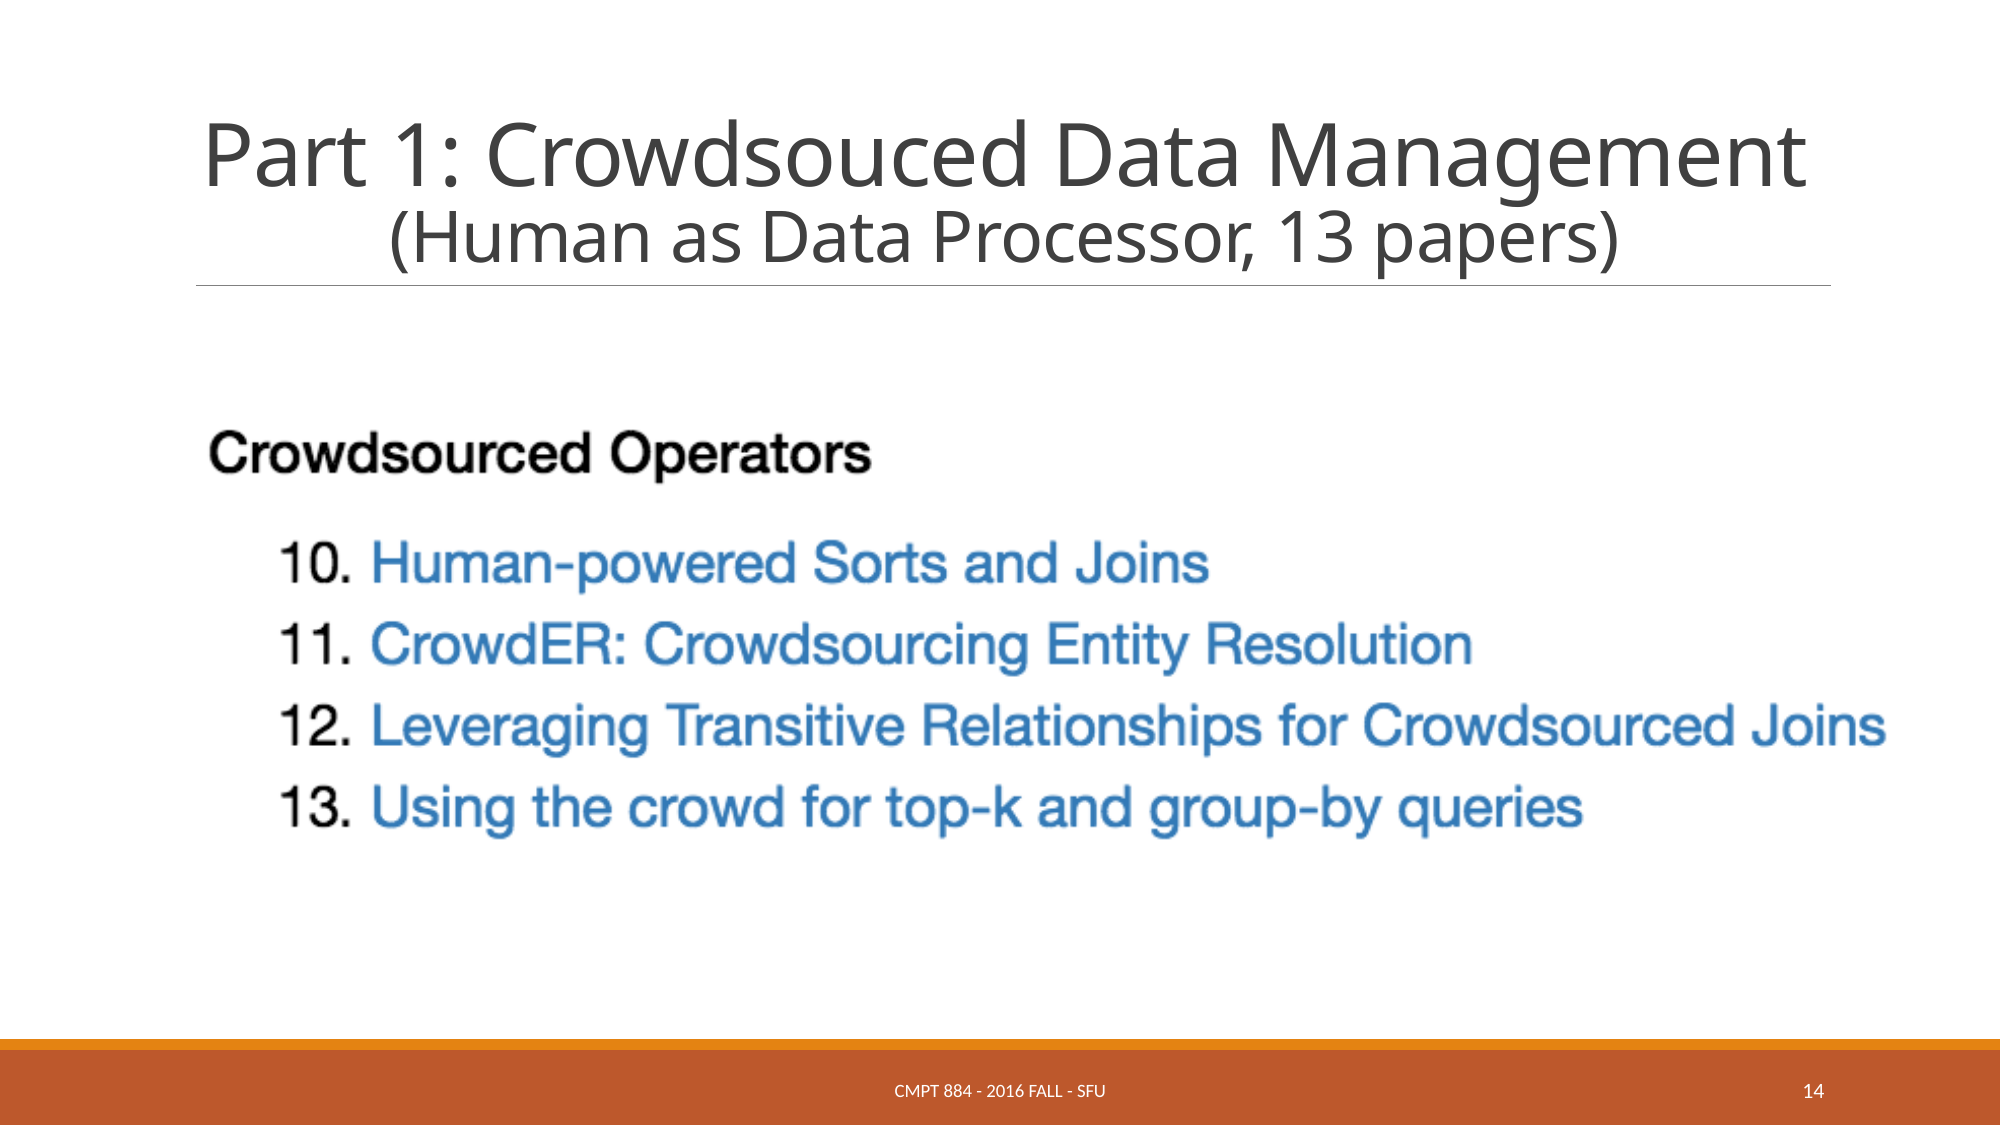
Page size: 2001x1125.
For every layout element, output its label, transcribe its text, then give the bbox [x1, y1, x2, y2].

title Part 1: Crowdsouced Data Management (Human as Data Processor, 13 papers) [180, 47, 1830, 285]
picture [179, 392, 1926, 868]
footer CMPT 884 - 2016 Fall - SFU [604, 1059, 1396, 1120]
slide_number 14 [1624, 1059, 1840, 1120]
